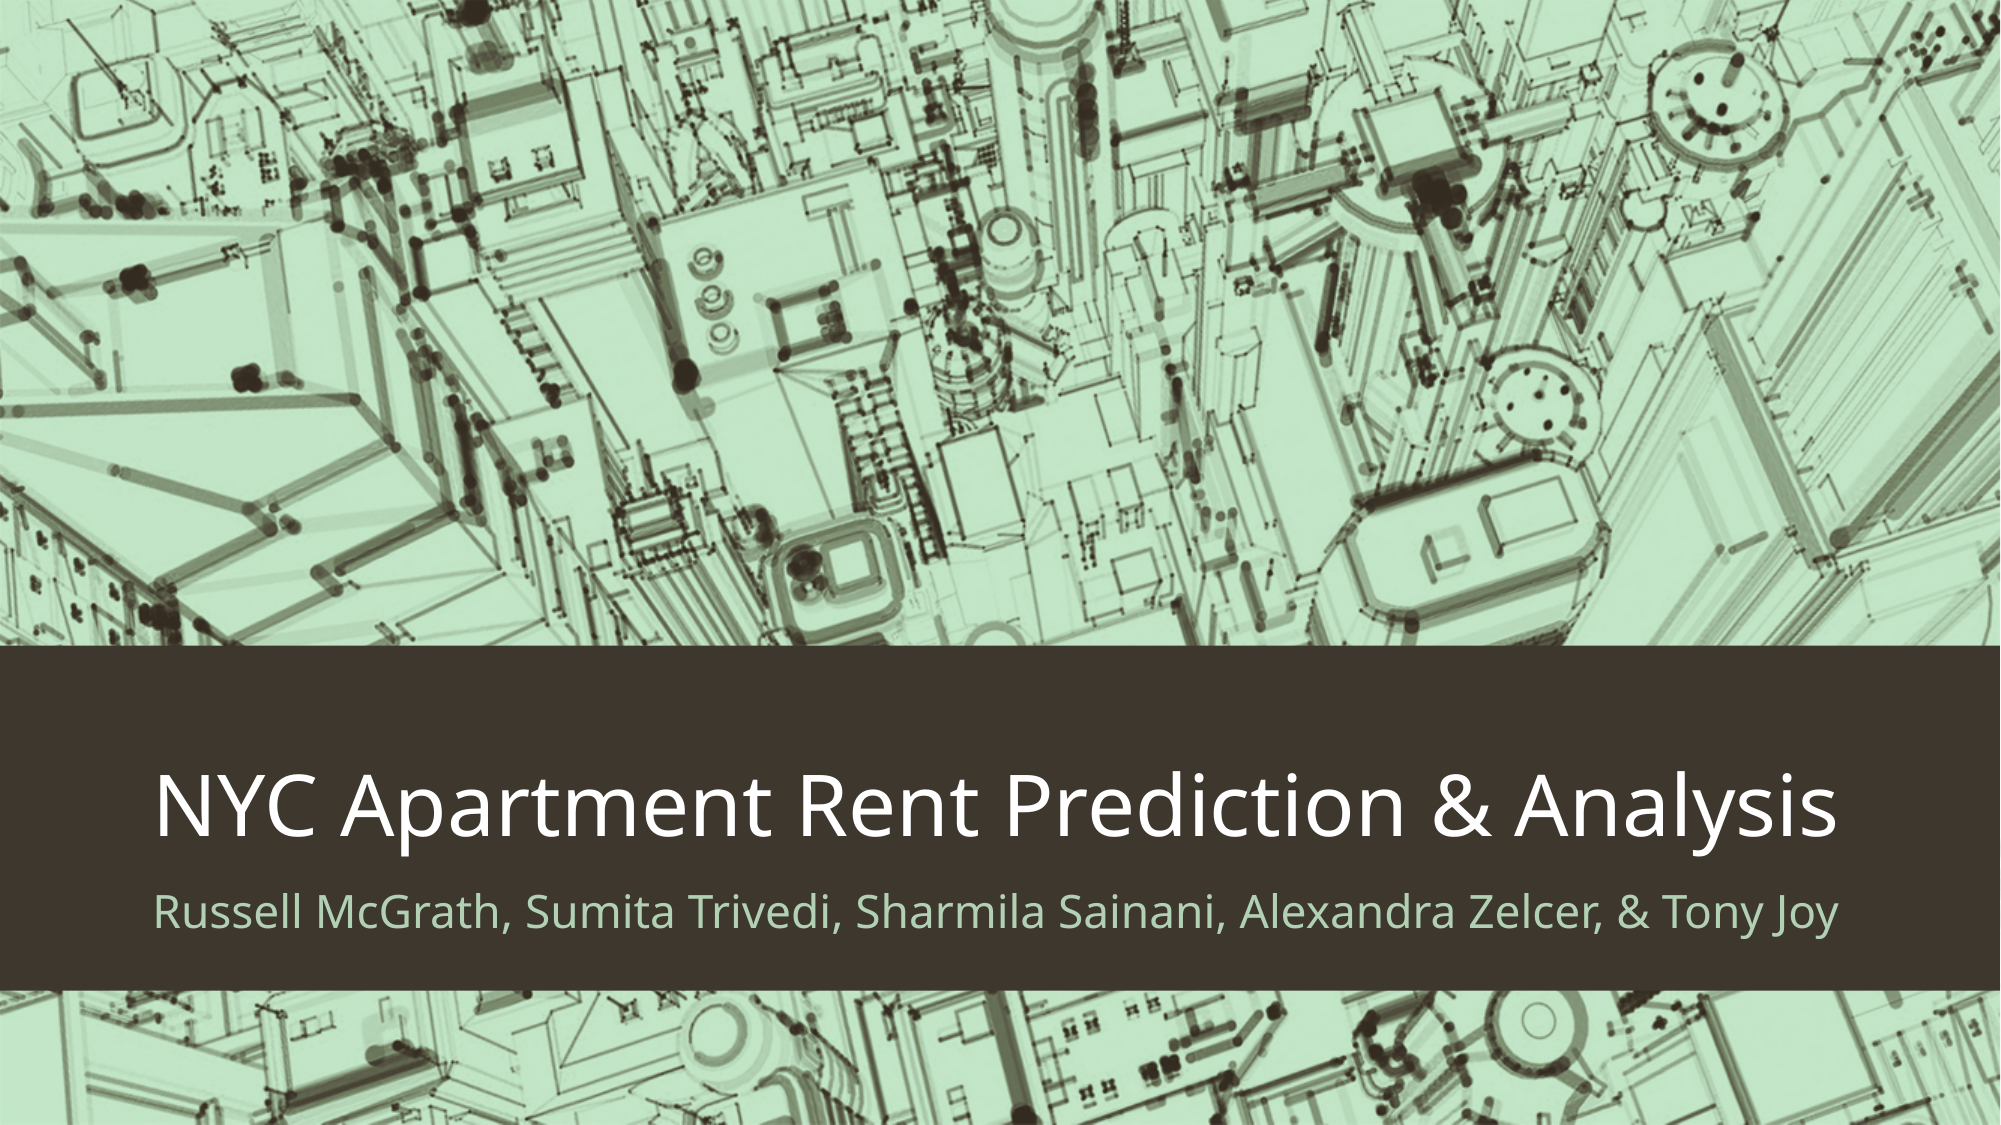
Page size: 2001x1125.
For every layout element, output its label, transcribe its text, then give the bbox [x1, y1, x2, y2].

title NYC Apartment Rent Prediction & Analysis [137, 675, 1863, 865]
subtitle Russell McGrath, Sumita Trivedi, Sharmila Sainani, Alexandra Zelcer, & Tony Joy [137, 875, 1863, 954]
picture [0, 0, 2001, 1125]
